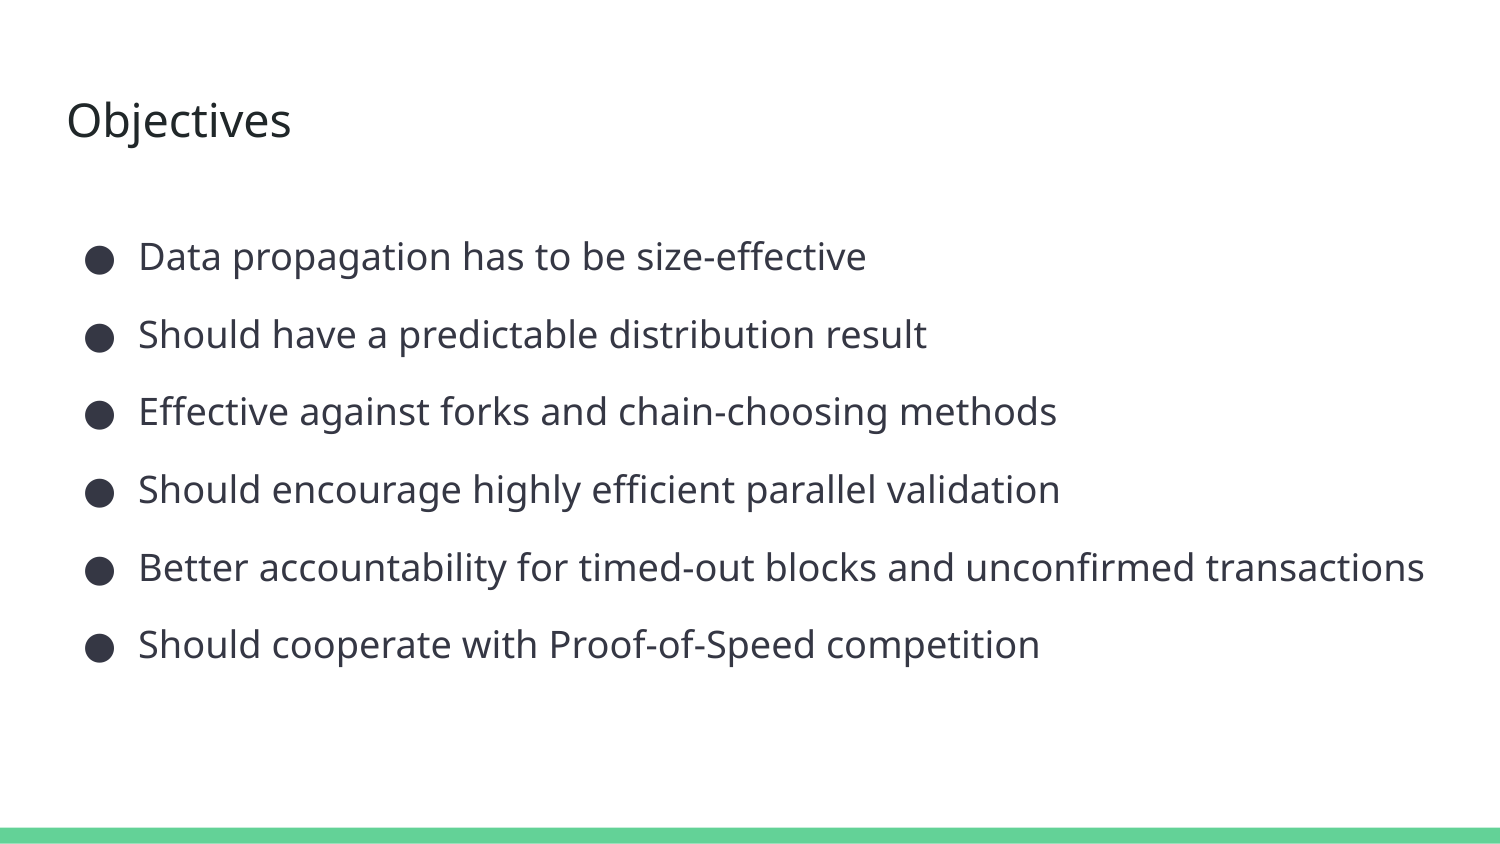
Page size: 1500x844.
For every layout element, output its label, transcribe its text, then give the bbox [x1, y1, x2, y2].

list Data propagation has to be size-effective Should have a predictable distribution result Effective against forks and chain-choosing methods Should encourage highly efficient parallel validation Better accountability for timed-out blocks and unconfirmed transactions Should cooperate with Proof-of-Speed competition [51, 189, 1449, 750]
title Objectives [51, 72, 1449, 167]
